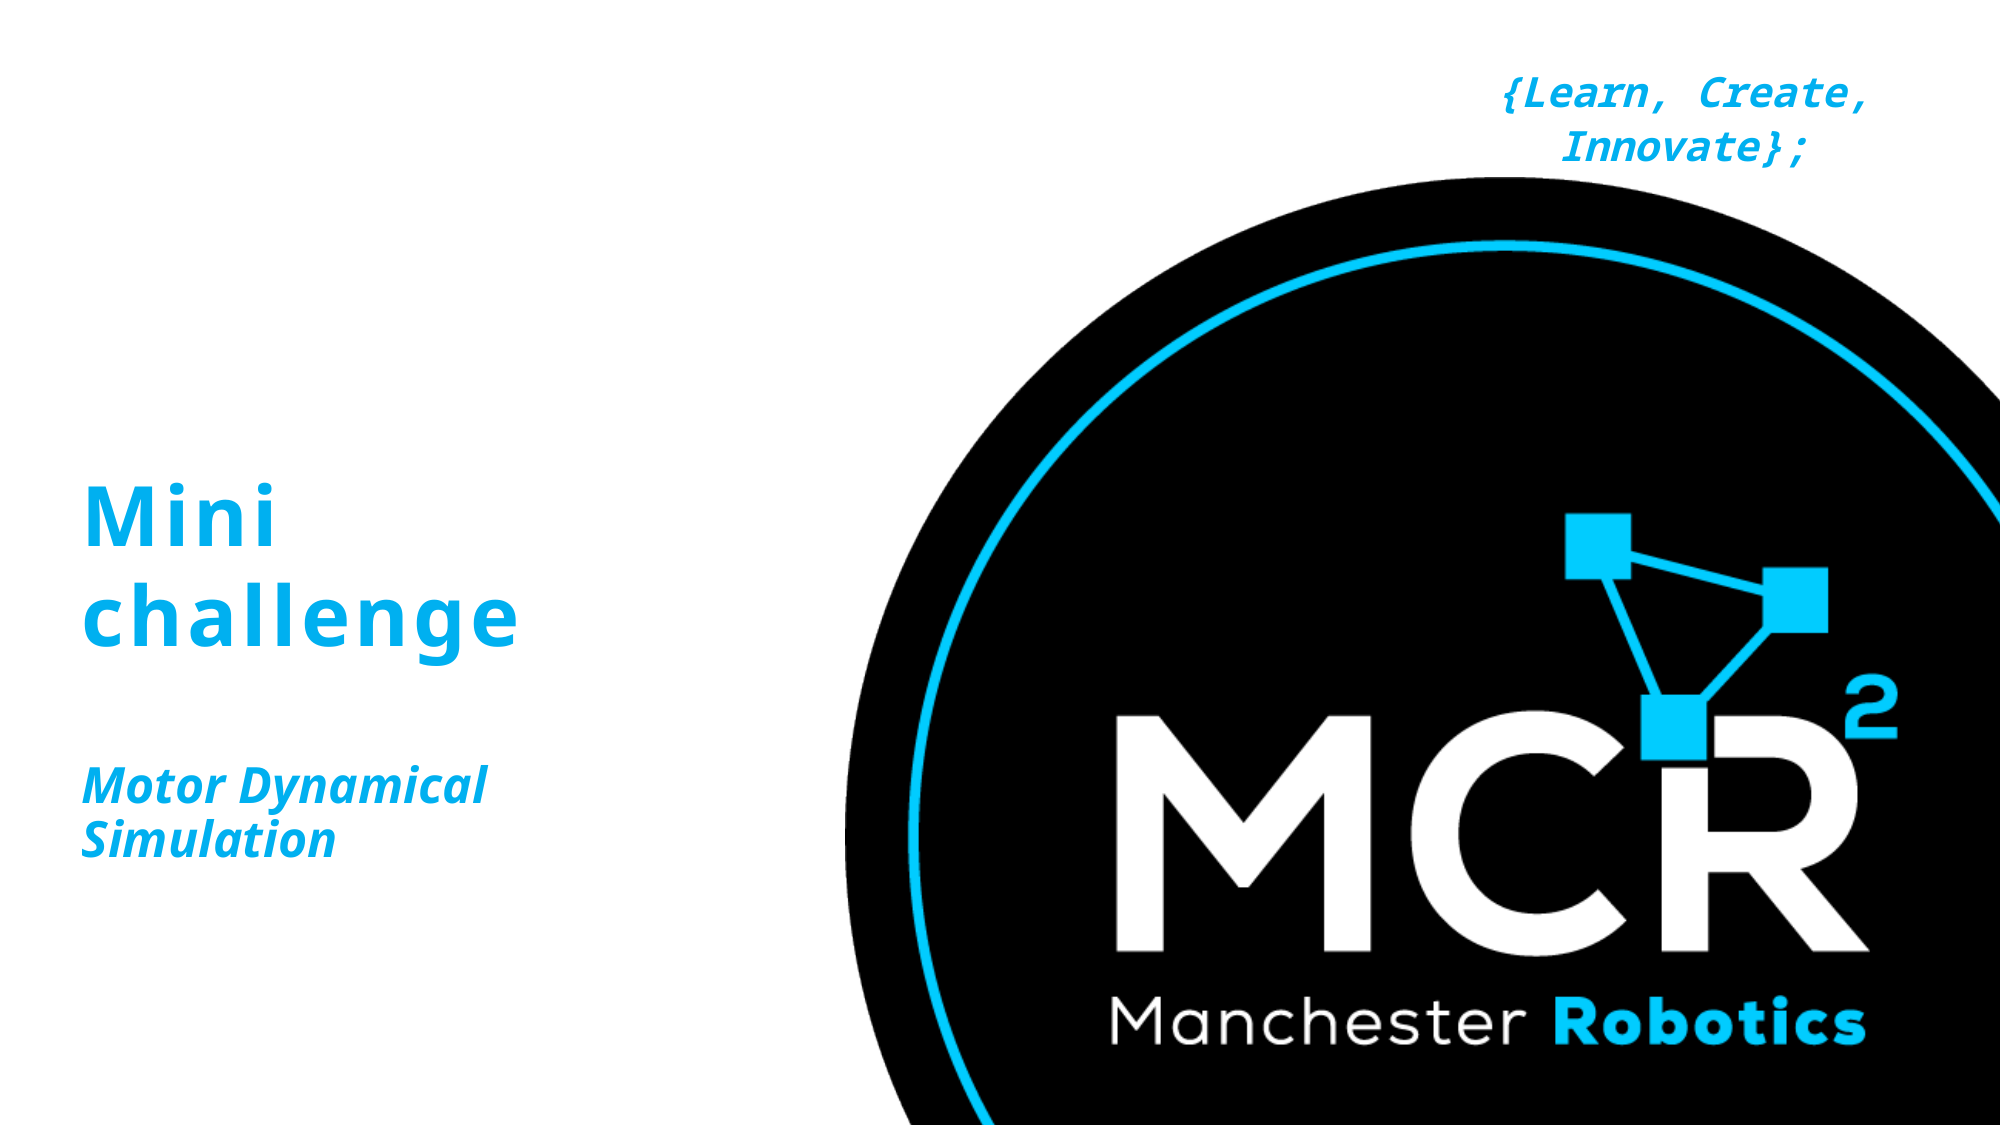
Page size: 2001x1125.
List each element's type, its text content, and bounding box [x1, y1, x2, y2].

title Mini challenge [66, 453, 703, 671]
picture [920, 252, 2000, 1125]
picture [845, 177, 2000, 1125]
subtitle Motor Dynamical Simulation [66, 753, 667, 898]
